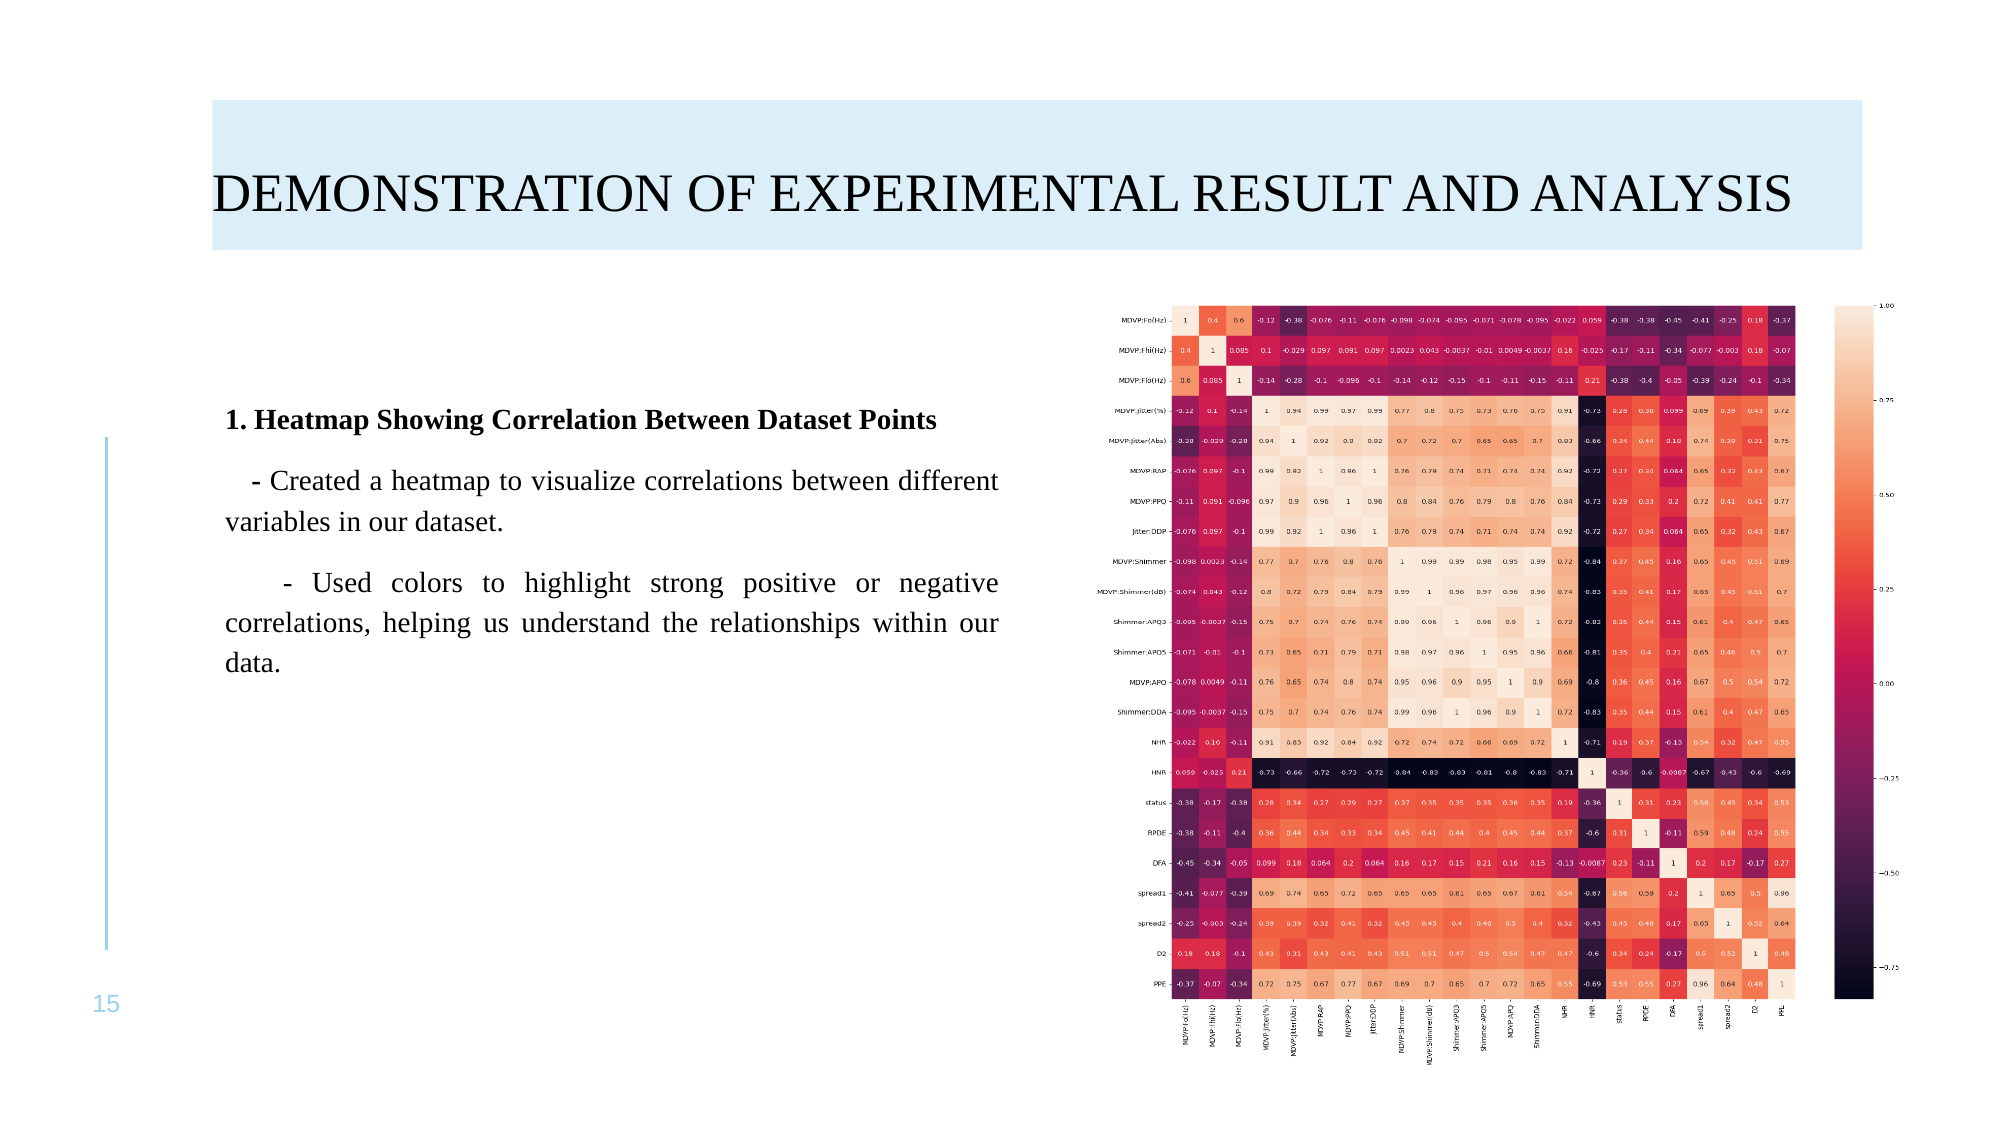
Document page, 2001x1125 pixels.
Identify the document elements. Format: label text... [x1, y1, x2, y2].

slide_number 15 [68, 987, 144, 1018]
picture [1093, 299, 1899, 1066]
text_box 1. Heatmap Showing Correlation Between Dataset Points - Created a heatmap to visualize correlations between different variables in our dataset. - Used colors to highlight strong positive or negative correlations, helping us understand the relationships within our data. [212, 395, 1000, 1125]
title DEMONSTRATION OF EXPERIMENTAL RESULT AND ANALYSIS [212, 99, 1863, 250]
